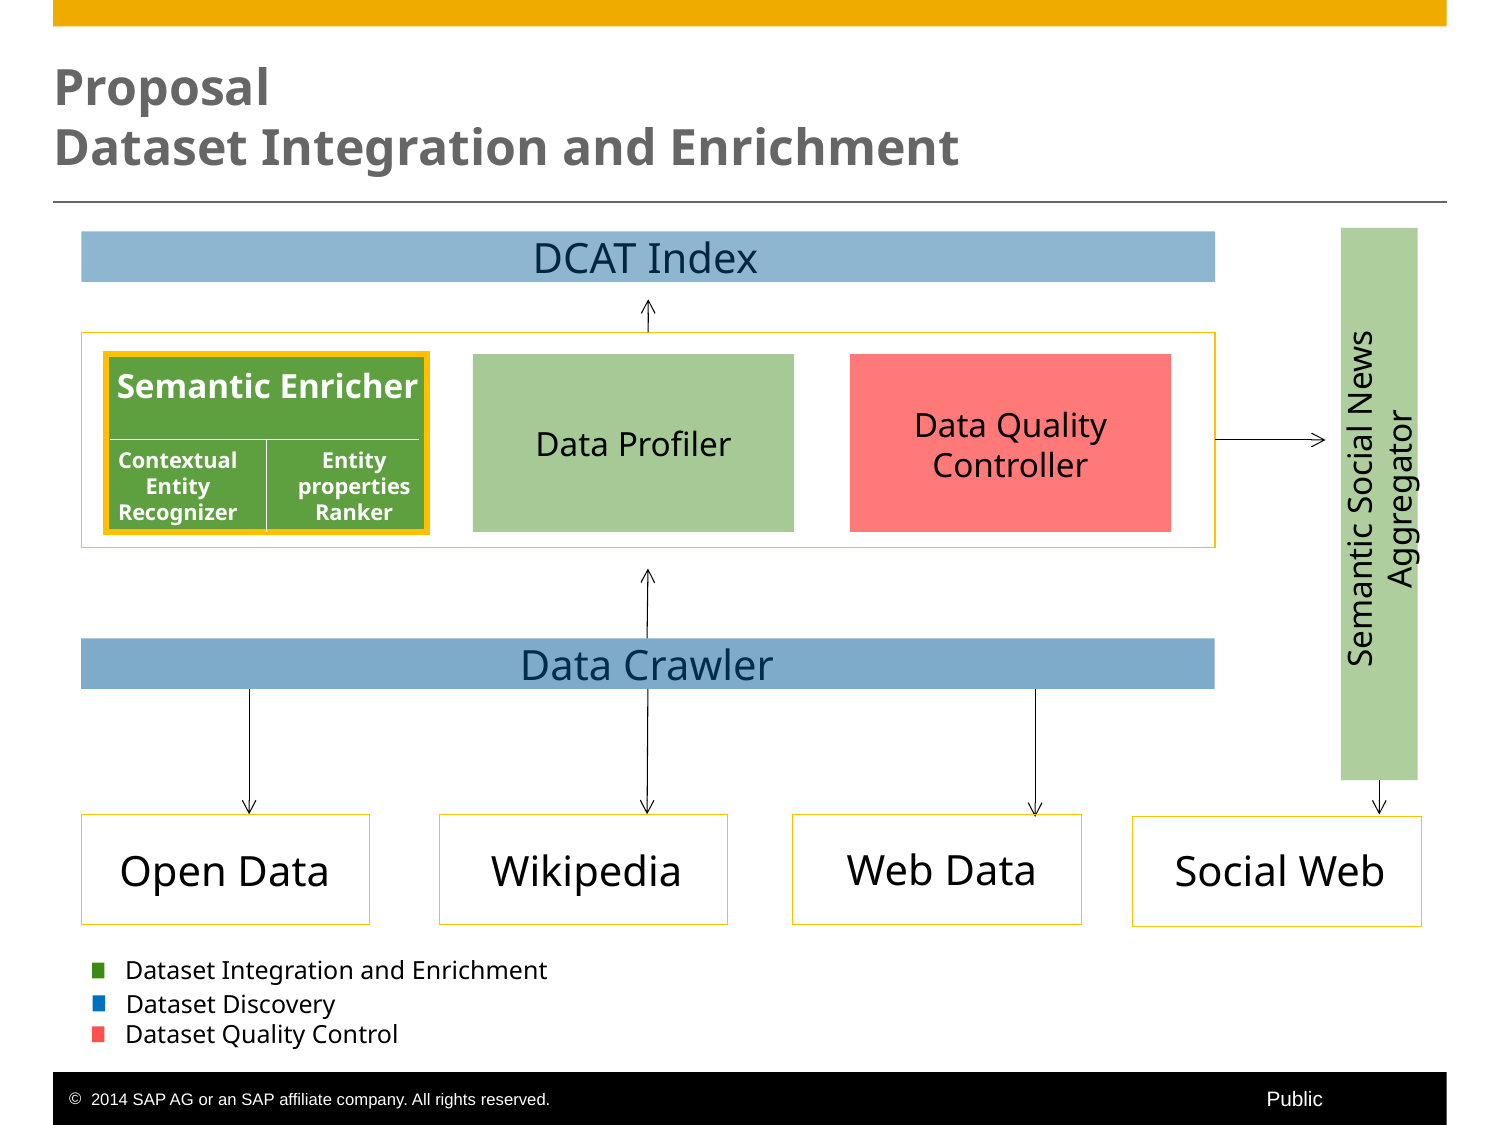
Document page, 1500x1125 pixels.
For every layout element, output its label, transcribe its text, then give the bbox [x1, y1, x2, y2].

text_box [80, 332, 1216, 548]
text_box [1340, 227, 1418, 781]
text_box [81, 813, 1428, 927]
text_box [78, 231, 1214, 283]
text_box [80, 638, 1216, 690]
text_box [91, 954, 719, 1049]
title Proposal Dataset Integration and Enrichment [53, 53, 1447, 178]
